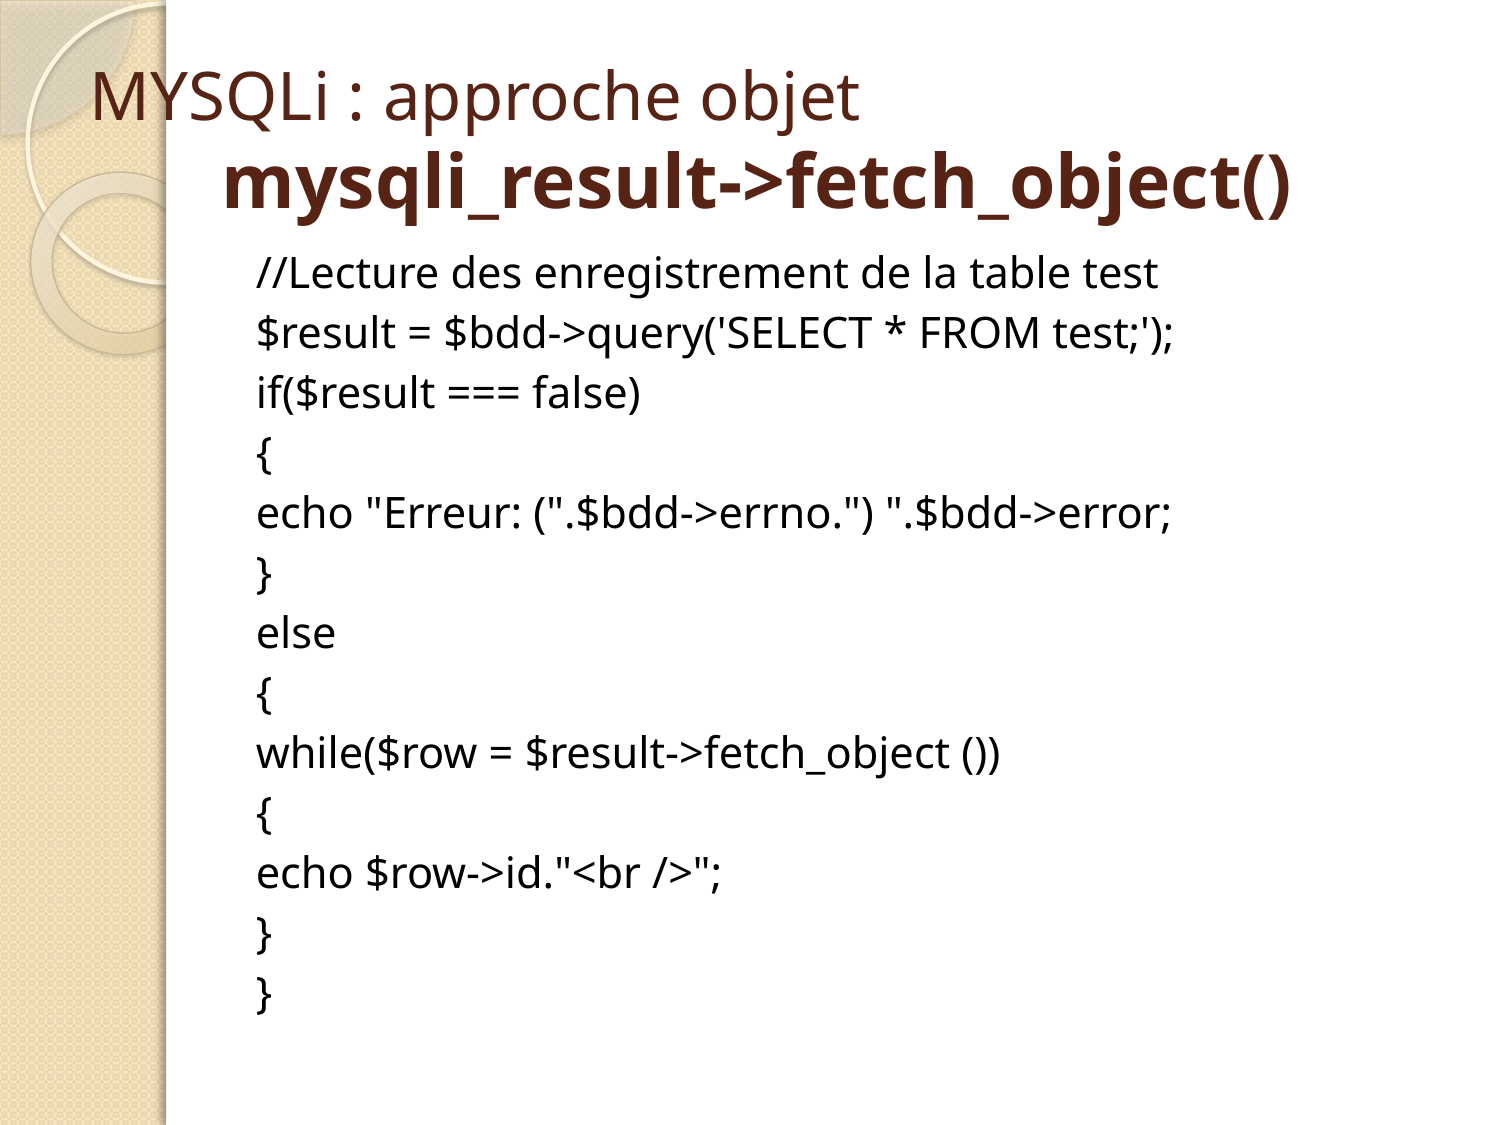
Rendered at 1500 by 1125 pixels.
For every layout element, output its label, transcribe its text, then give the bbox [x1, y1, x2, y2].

list //Lecture des enregistrement de la table test $result = $bdd->query('SELECT * FROM test;'); if($result === false) { echo "Erreur: (".$bdd->errno.") ".$bdd->error; } else { while($row = $result->fetch_object ()) { echo $row->id."<br />"; } } [235, 237, 1466, 1025]
title MYSQLi : approche objet mysqli_result->fetch_object() [75, 45, 1459, 233]
